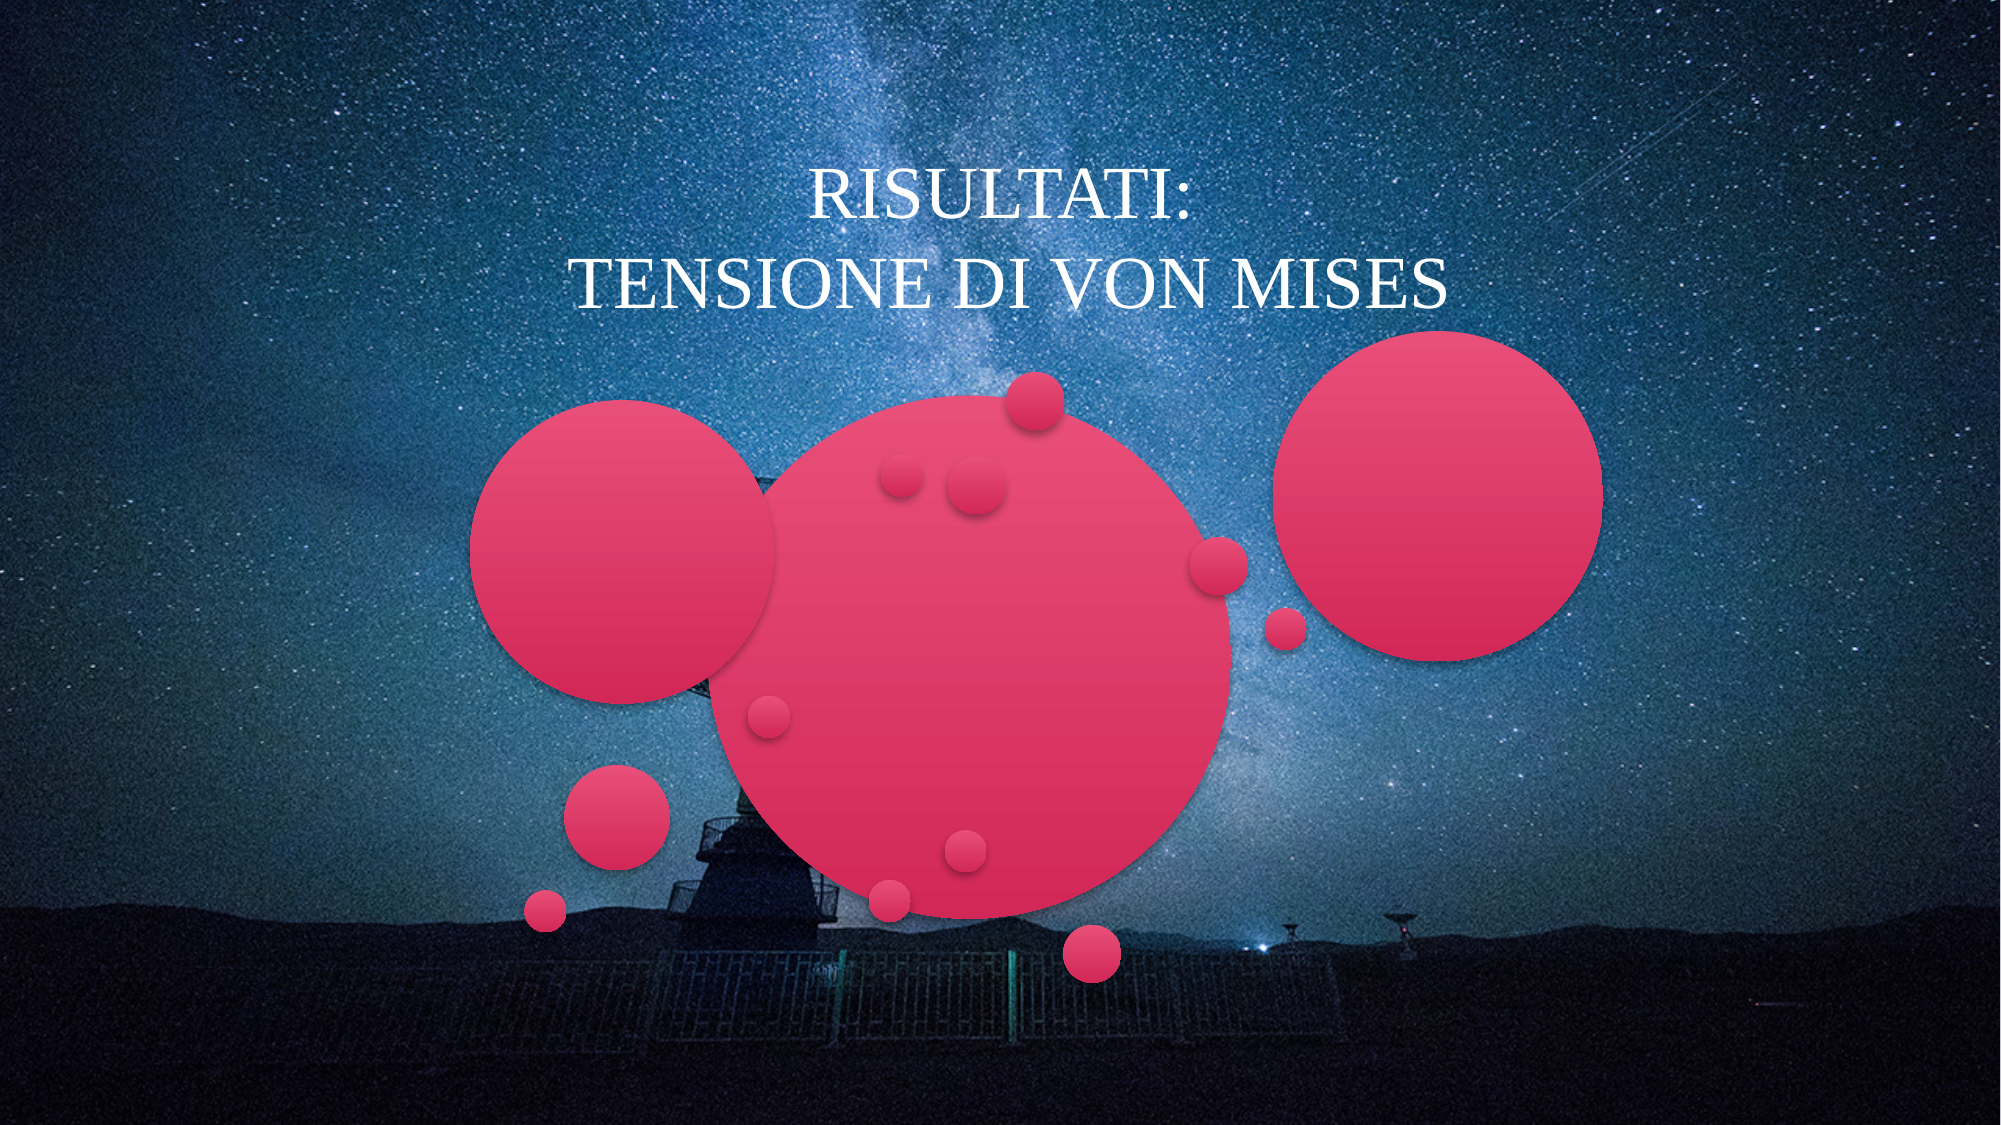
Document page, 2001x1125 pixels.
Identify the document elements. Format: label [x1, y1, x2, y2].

list [0, 0, 2000, 1125]
list [421, 351, 1635, 963]
